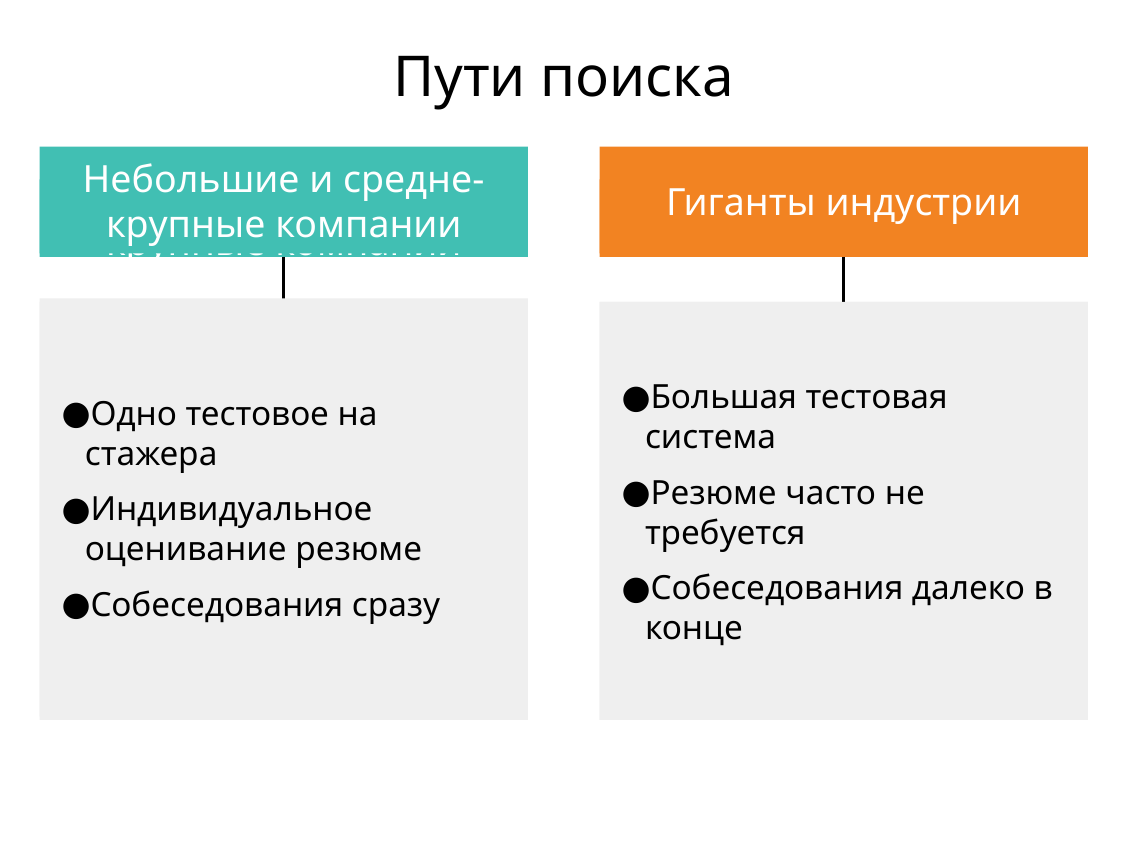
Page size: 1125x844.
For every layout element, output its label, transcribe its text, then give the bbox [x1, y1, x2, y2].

title Пути поиска [39, 5, 1088, 144]
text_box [39, 146, 529, 717]
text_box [599, 146, 1089, 721]
